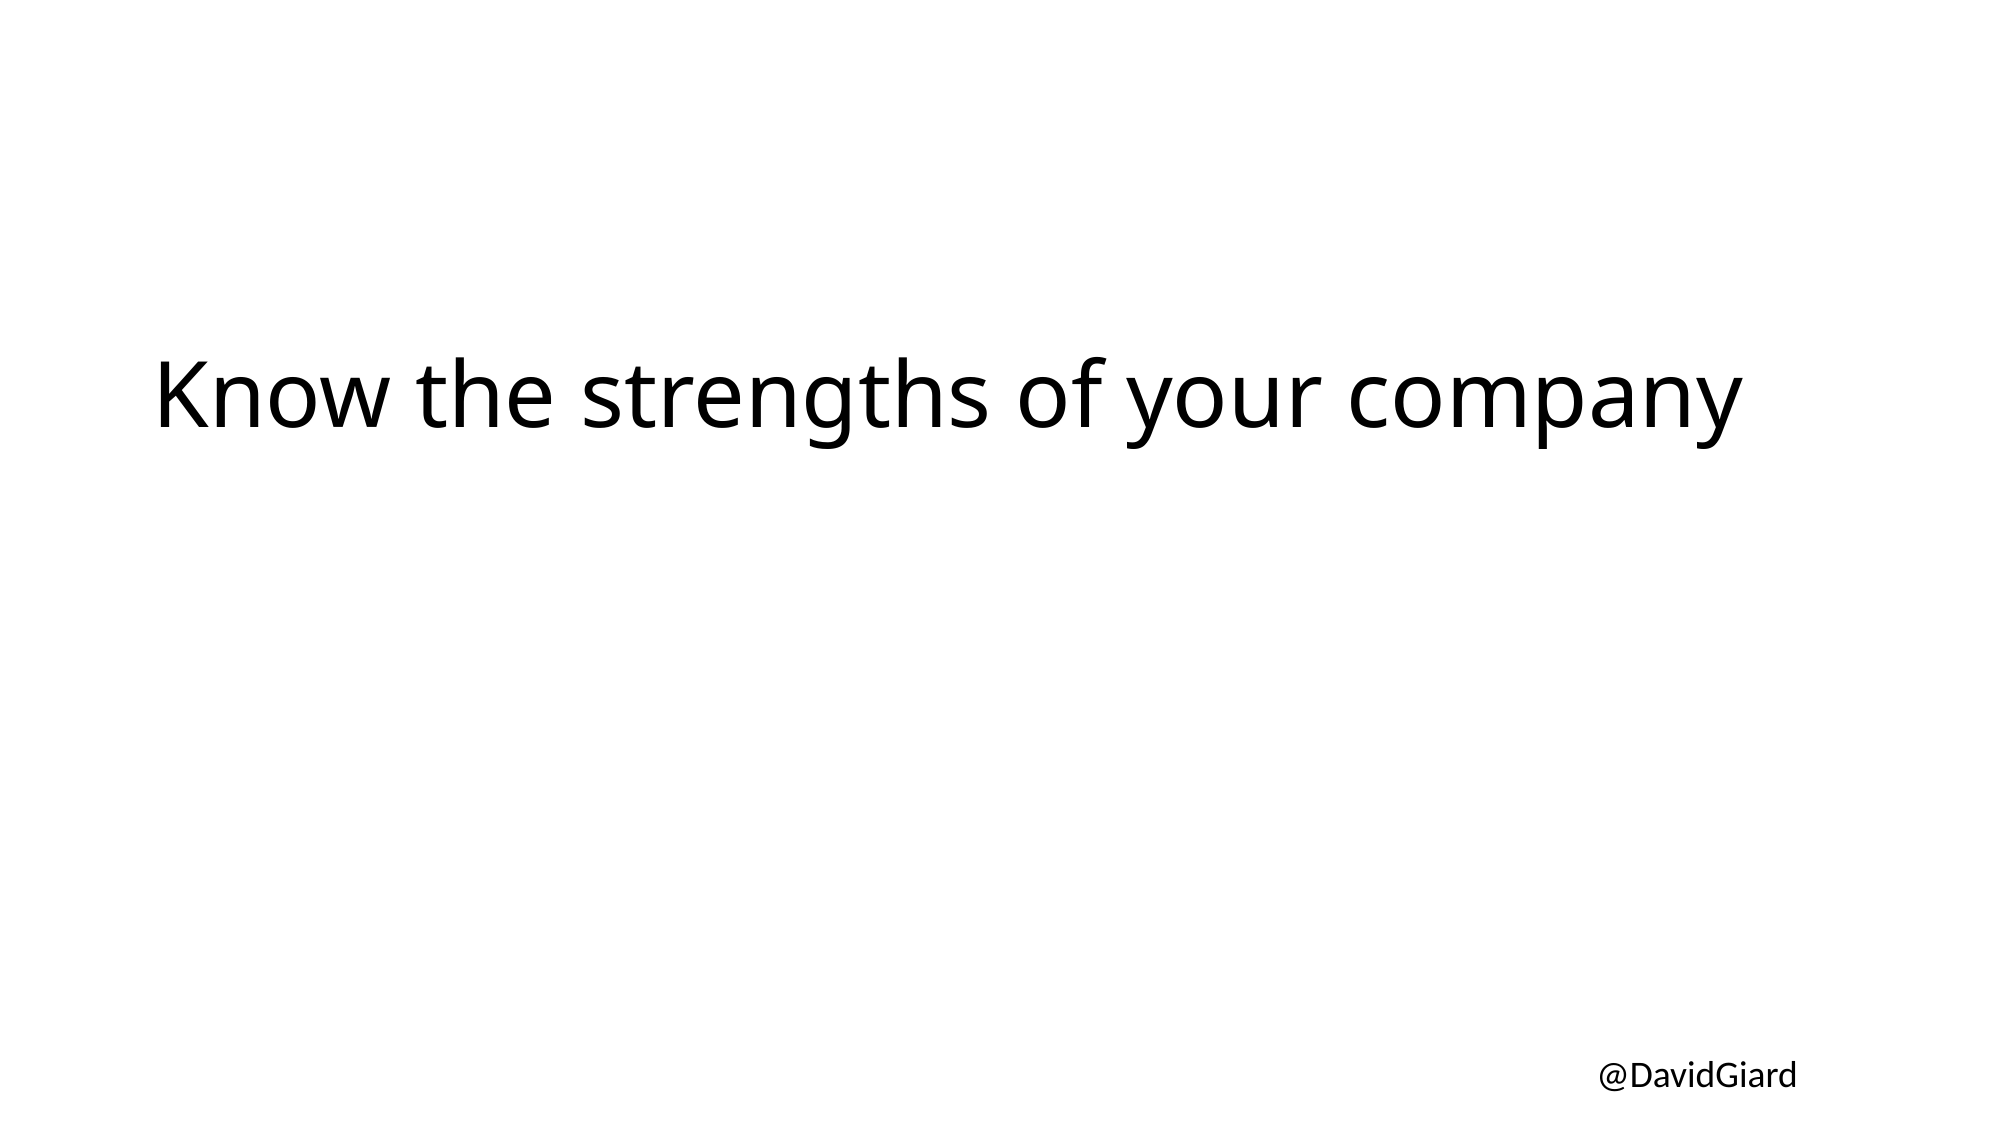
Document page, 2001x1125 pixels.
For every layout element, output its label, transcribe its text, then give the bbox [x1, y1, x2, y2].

title Know the strengths of your company [137, 289, 1863, 507]
